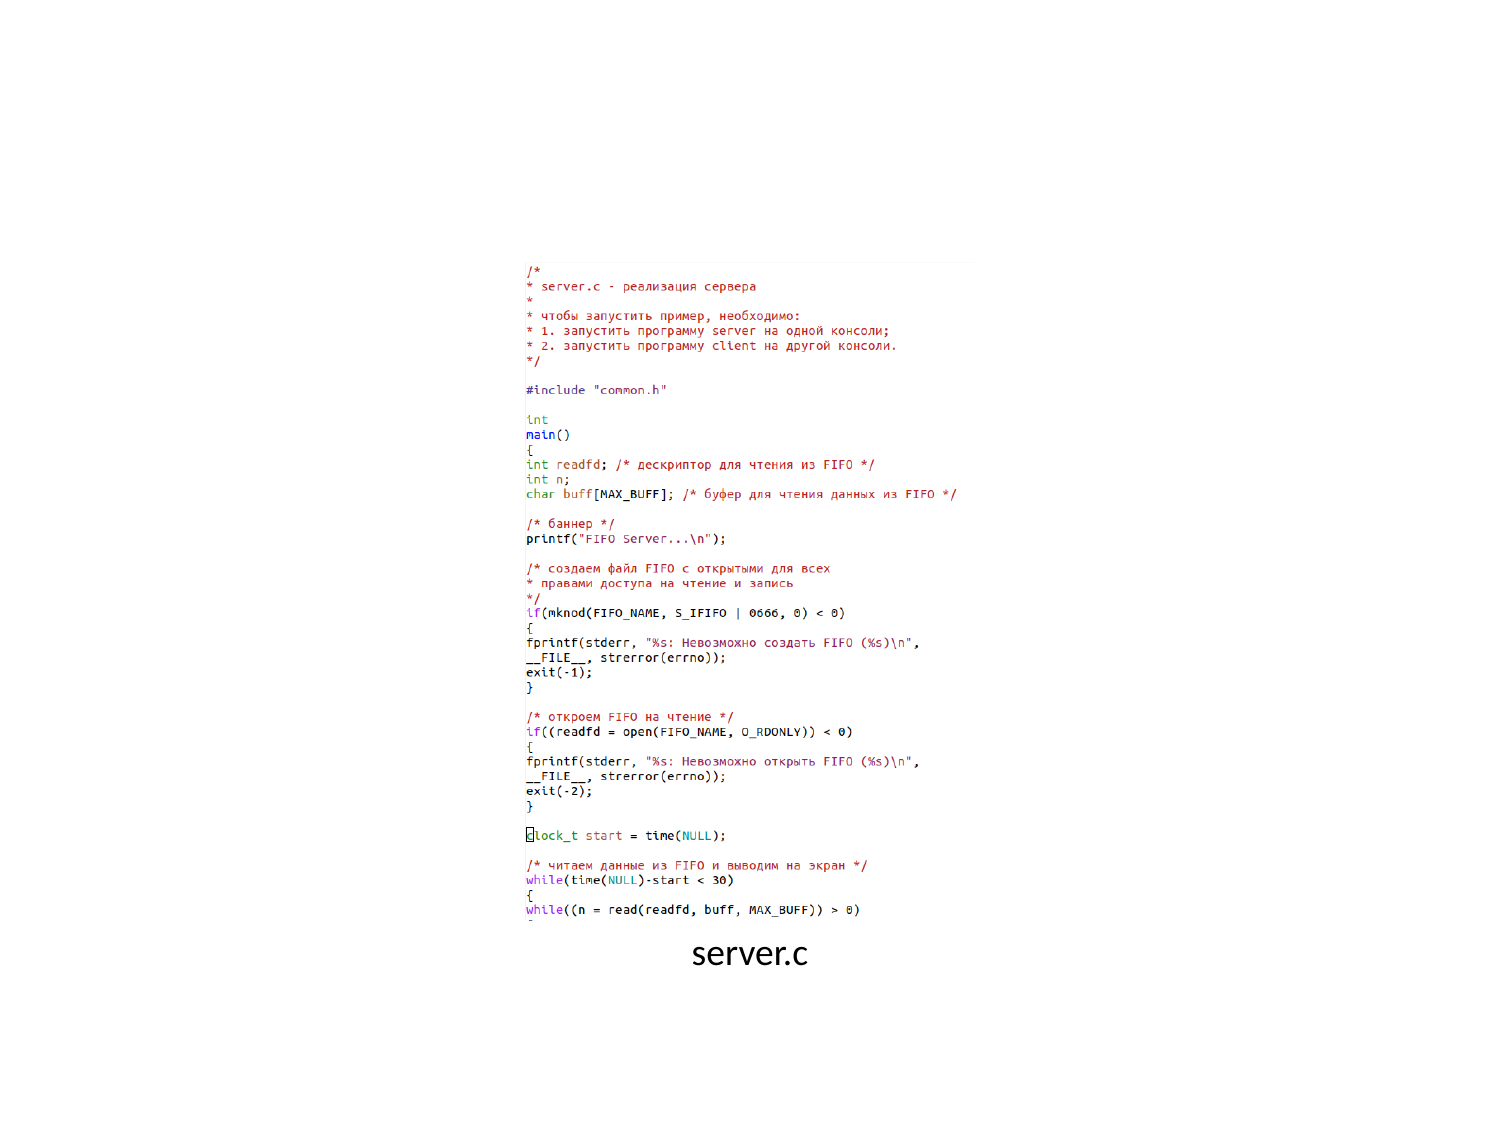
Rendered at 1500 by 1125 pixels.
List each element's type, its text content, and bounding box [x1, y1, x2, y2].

text_box server.c [74, 920, 1425, 1005]
picture [524, 262, 976, 921]
